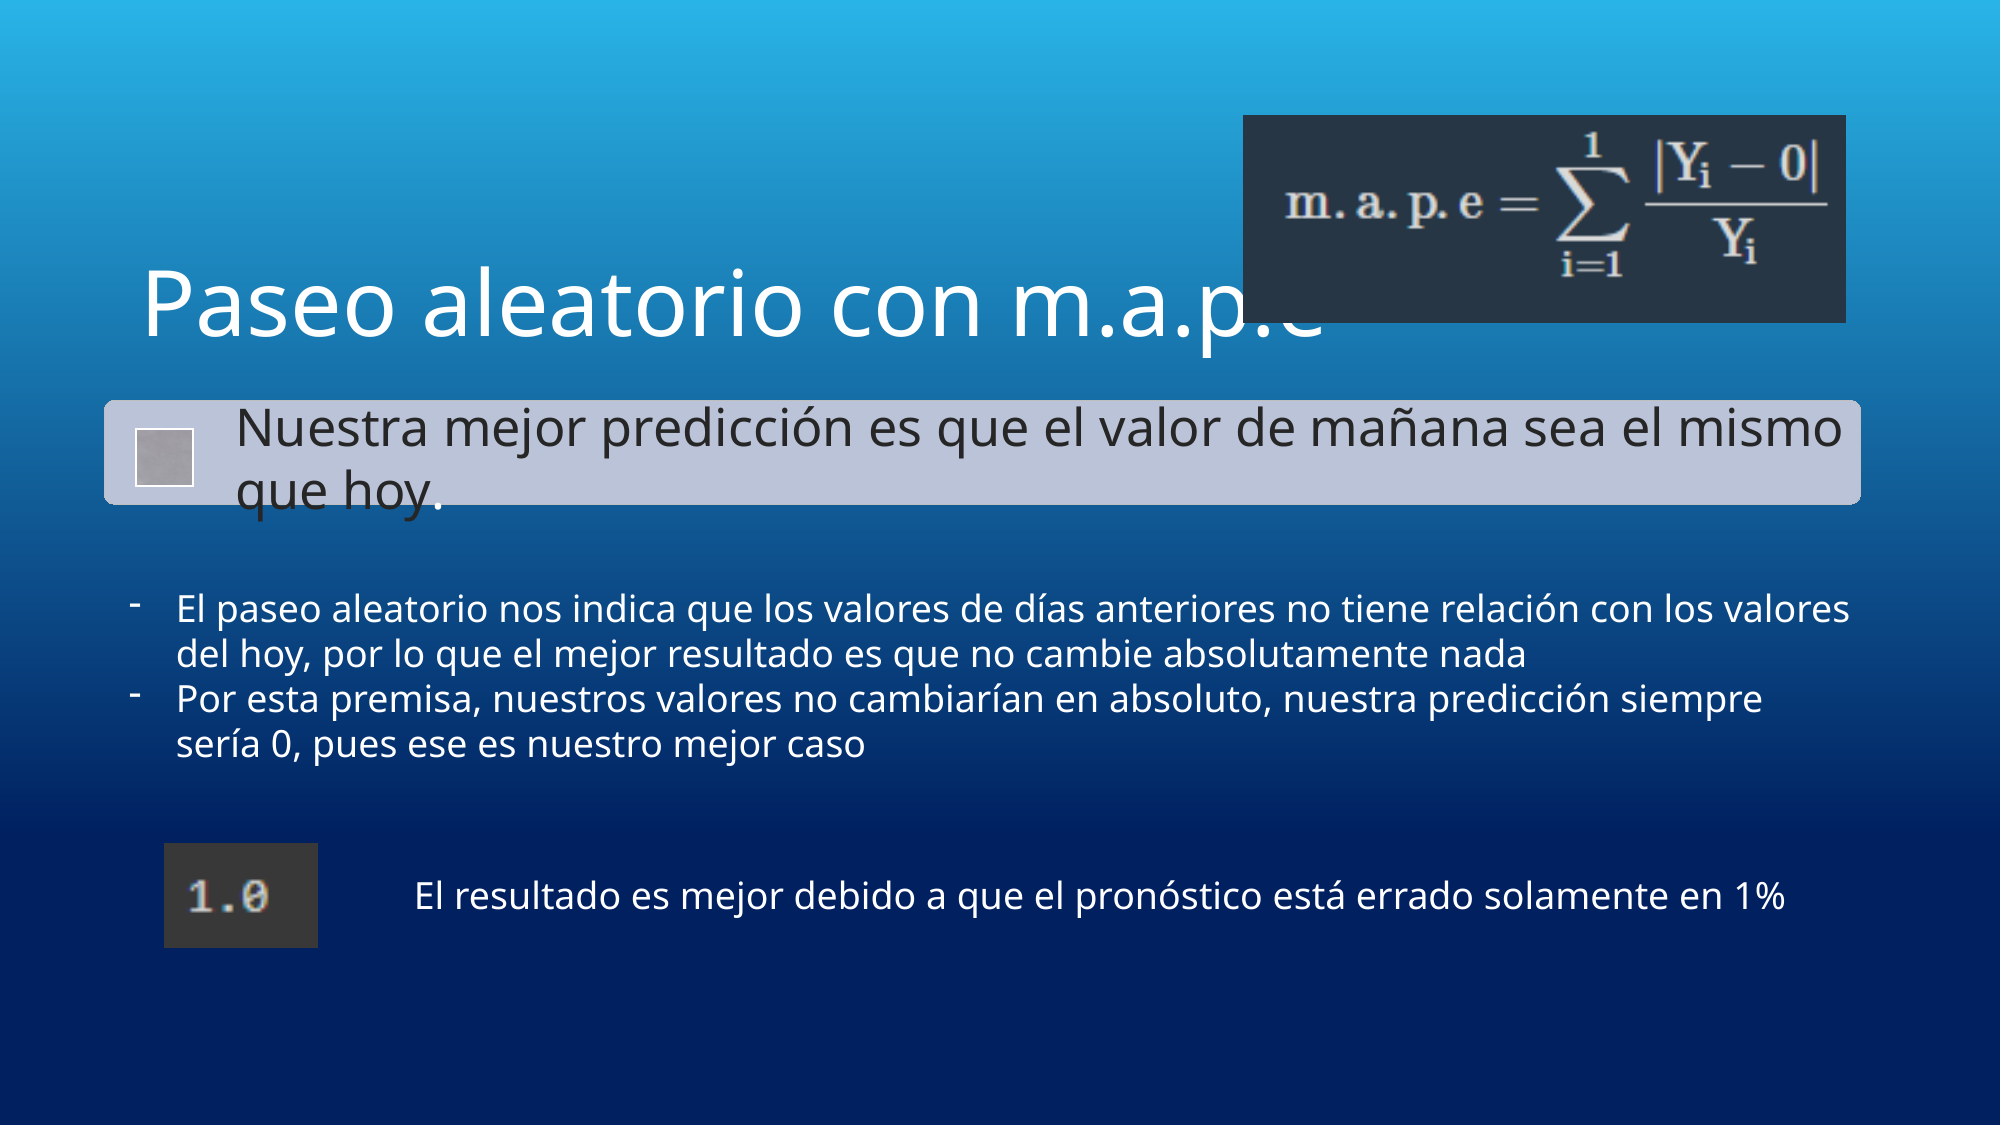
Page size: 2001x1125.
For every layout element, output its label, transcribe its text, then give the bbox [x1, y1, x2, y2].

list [104, 283, 1861, 631]
text_box El resultado es mejor debido a que el pronóstico está errado solamente en 1% [399, 865, 1820, 925]
text_box El paseo aleatorio nos indica que los valores de días anteriores no tiene relación con los valores del hoy, por lo que el mejor resultado es que no cambie absolutamente nada Por esta premisa, nuestros valores no cambiarían en absoluto, nuestra predicción siempre sería 0, pues ese es nuestro mejor caso [114, 577, 1871, 773]
picture [1243, 115, 1846, 323]
title Paseo aleatorio con m.a.p.e [125, 249, 1243, 283]
picture [164, 843, 318, 948]
